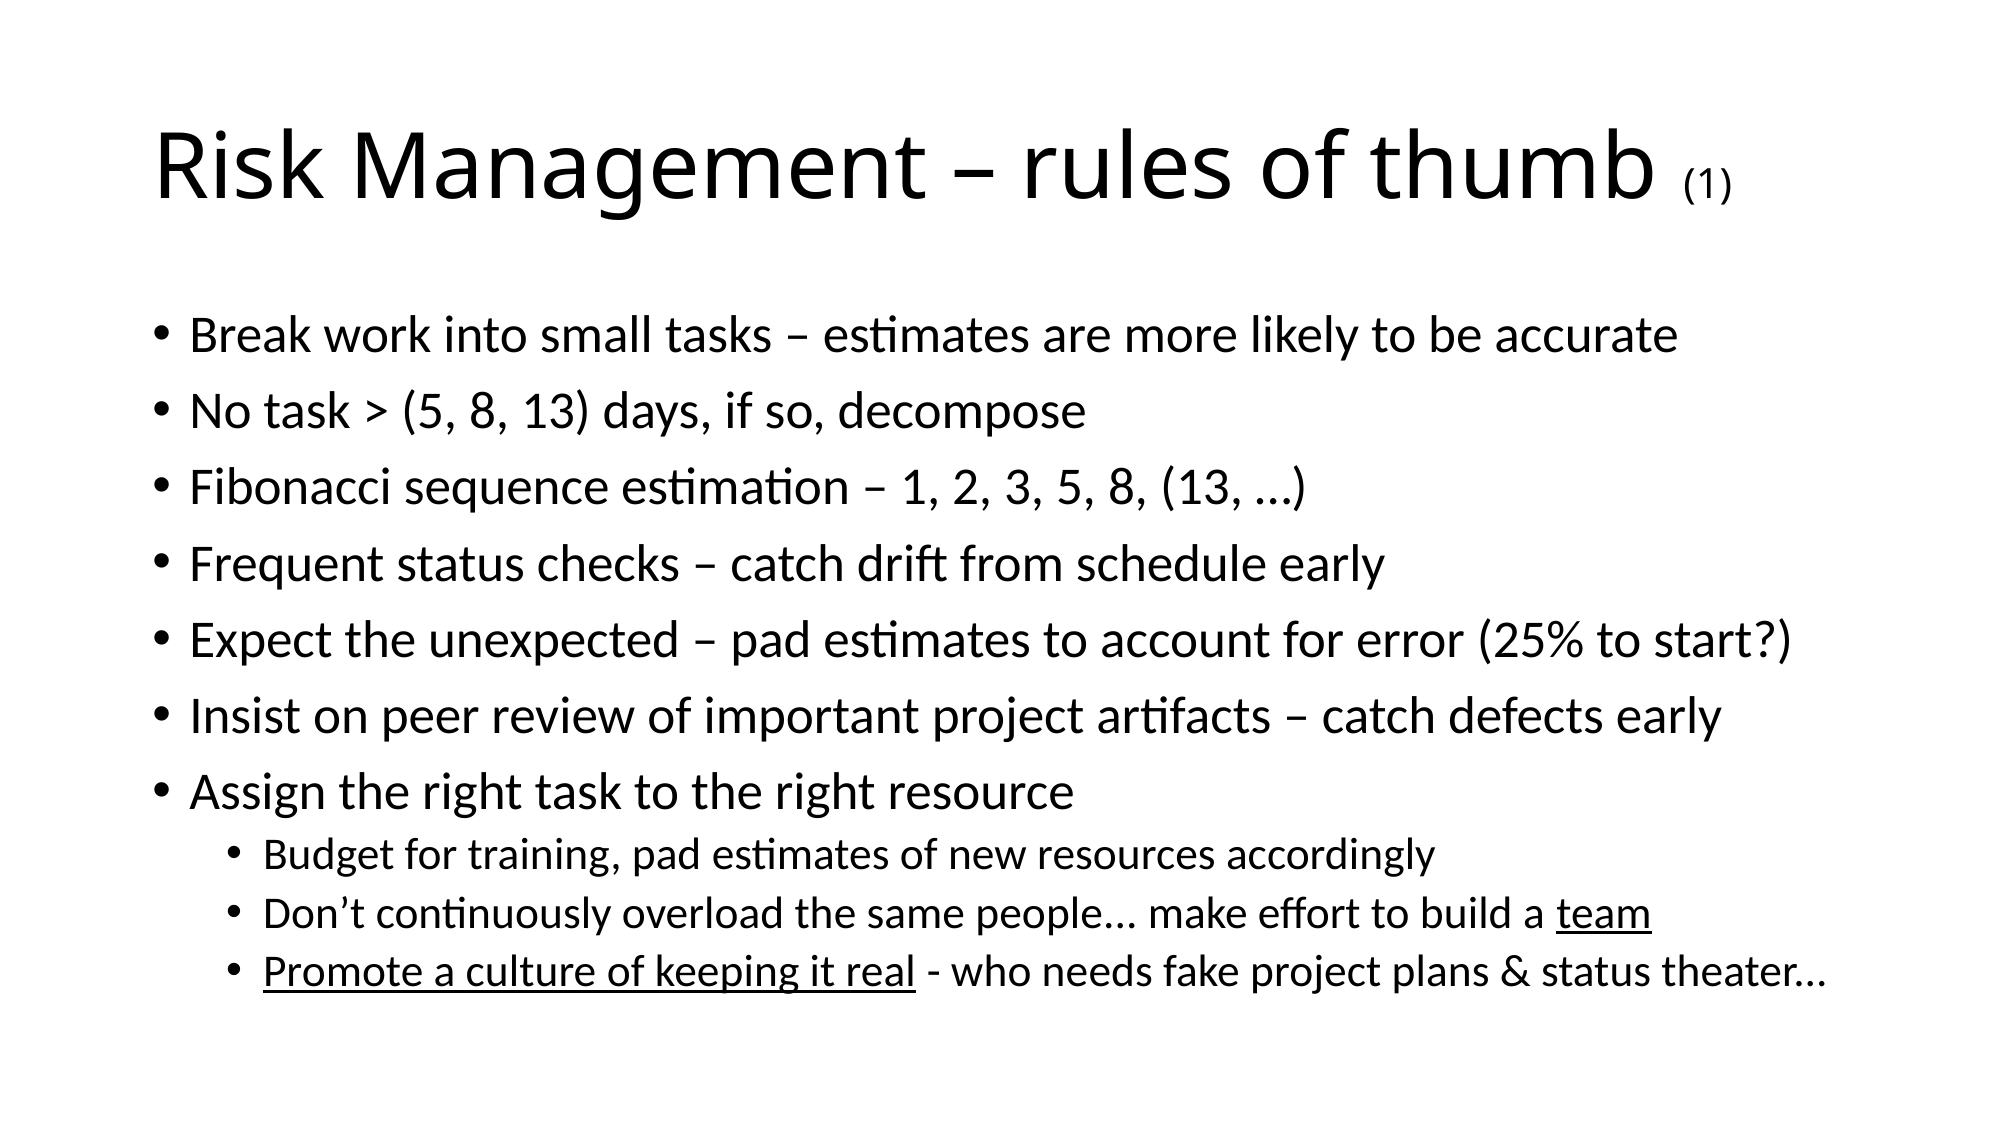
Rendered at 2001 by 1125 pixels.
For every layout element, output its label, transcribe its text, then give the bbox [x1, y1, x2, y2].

list Break work into small tasks – estimates are more likely to be accurate No task > (5, 8, 13) days, if so, decompose Fibonacci sequence estimation – 1, 2, 3, 5, 8, (13, …) Frequent status checks – catch drift from schedule early Expect the unexpected – pad estimates to account for error (25% to start?) Insist on peer review of important project artifacts – catch defects early Assign the right task to the right resource Budget for training, pad estimates of new resources accordingly Don’t continuously overload the same people... make effort to build a team Promote a culture of keeping it real - who needs fake project plans & status theater... [137, 299, 1863, 1014]
title Risk Management – rules of thumb (1) [137, 59, 1863, 278]
